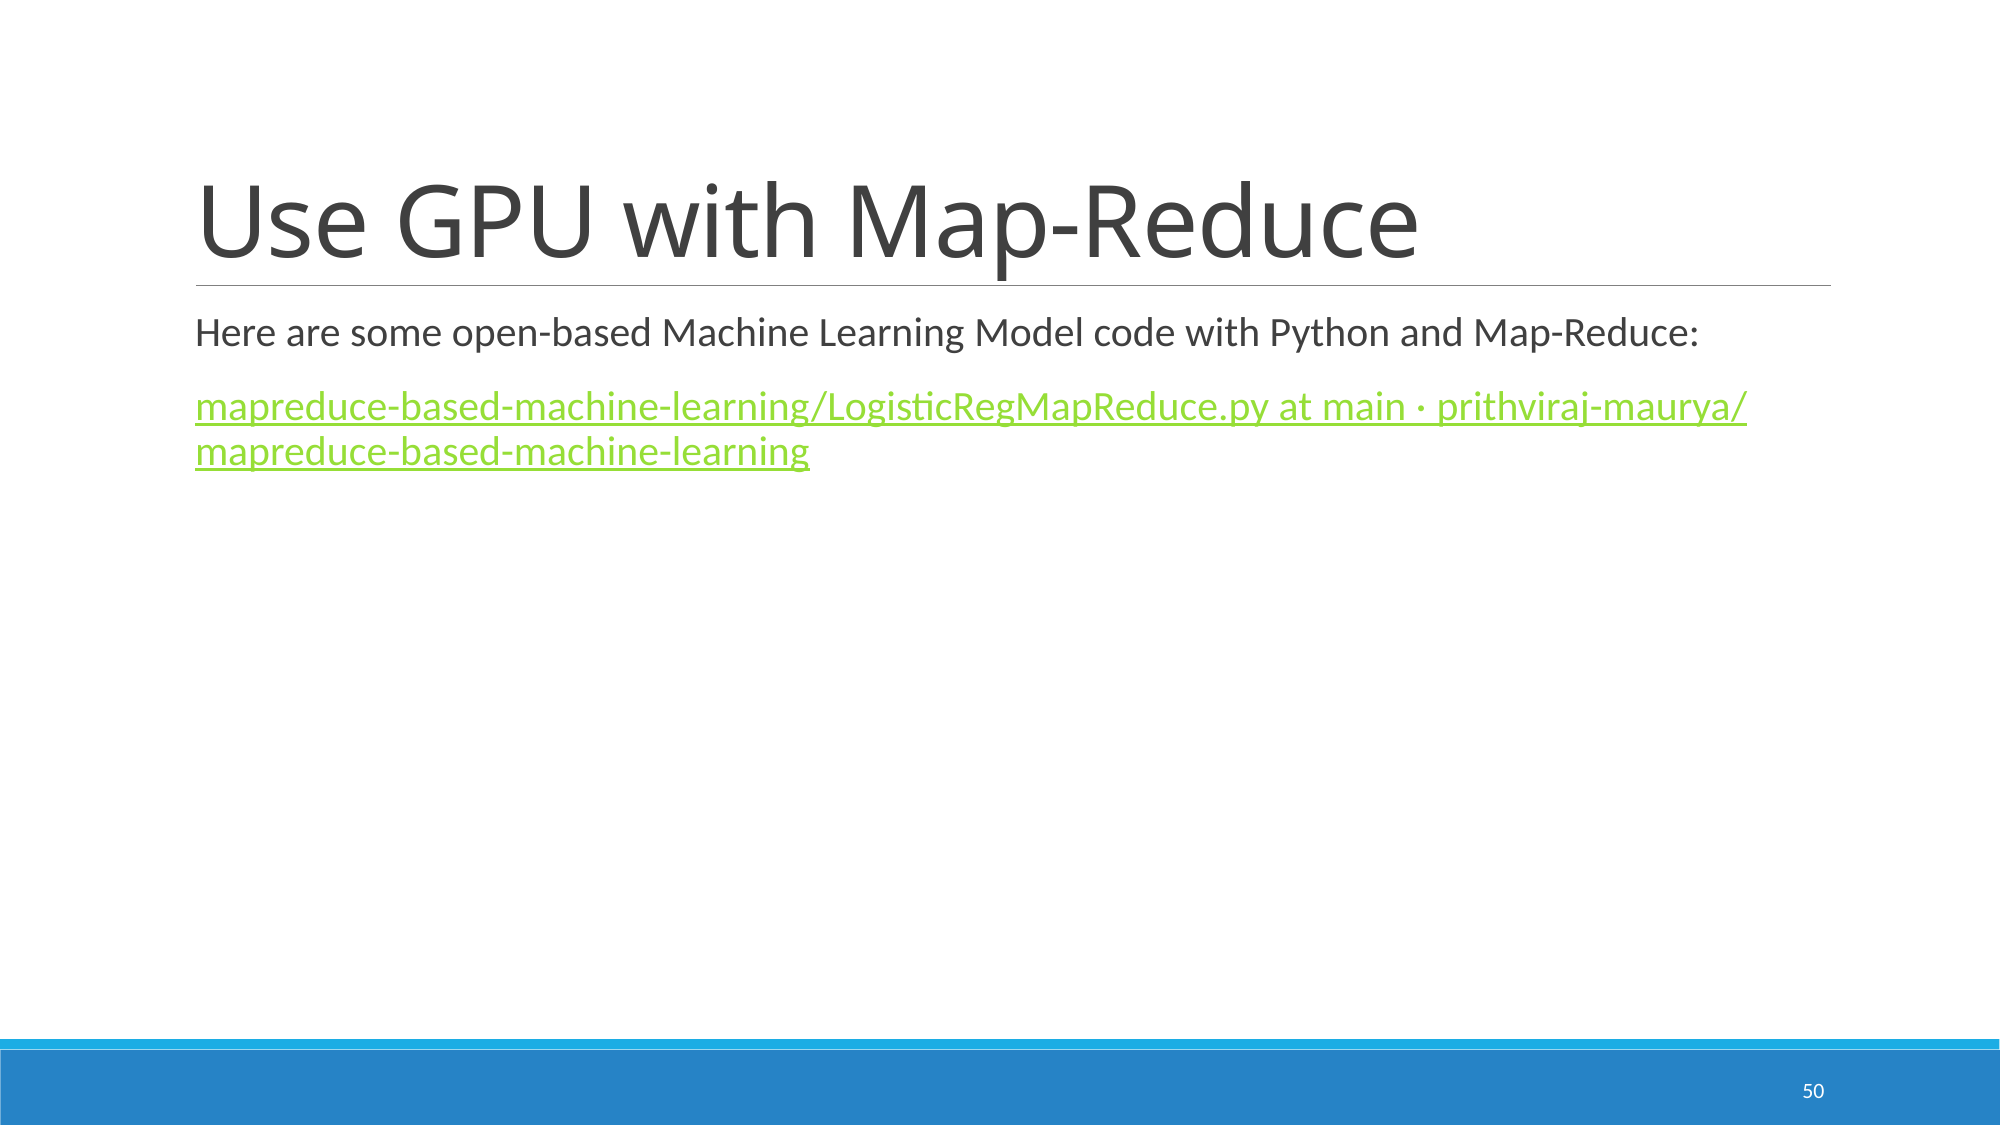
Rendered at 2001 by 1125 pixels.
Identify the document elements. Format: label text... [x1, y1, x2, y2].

list Here are some open-based Machine Learning Model code with Python and Map-Reduce: mapreduce-based-machine-learning/LogisticRegMapReduce.py at main · prithviraj-maurya/mapreduce-based-machine-learning [180, 302, 1830, 963]
slide_number 50 [1624, 1059, 1840, 1120]
title Use GPU with Map-Reduce [180, 47, 1830, 285]
